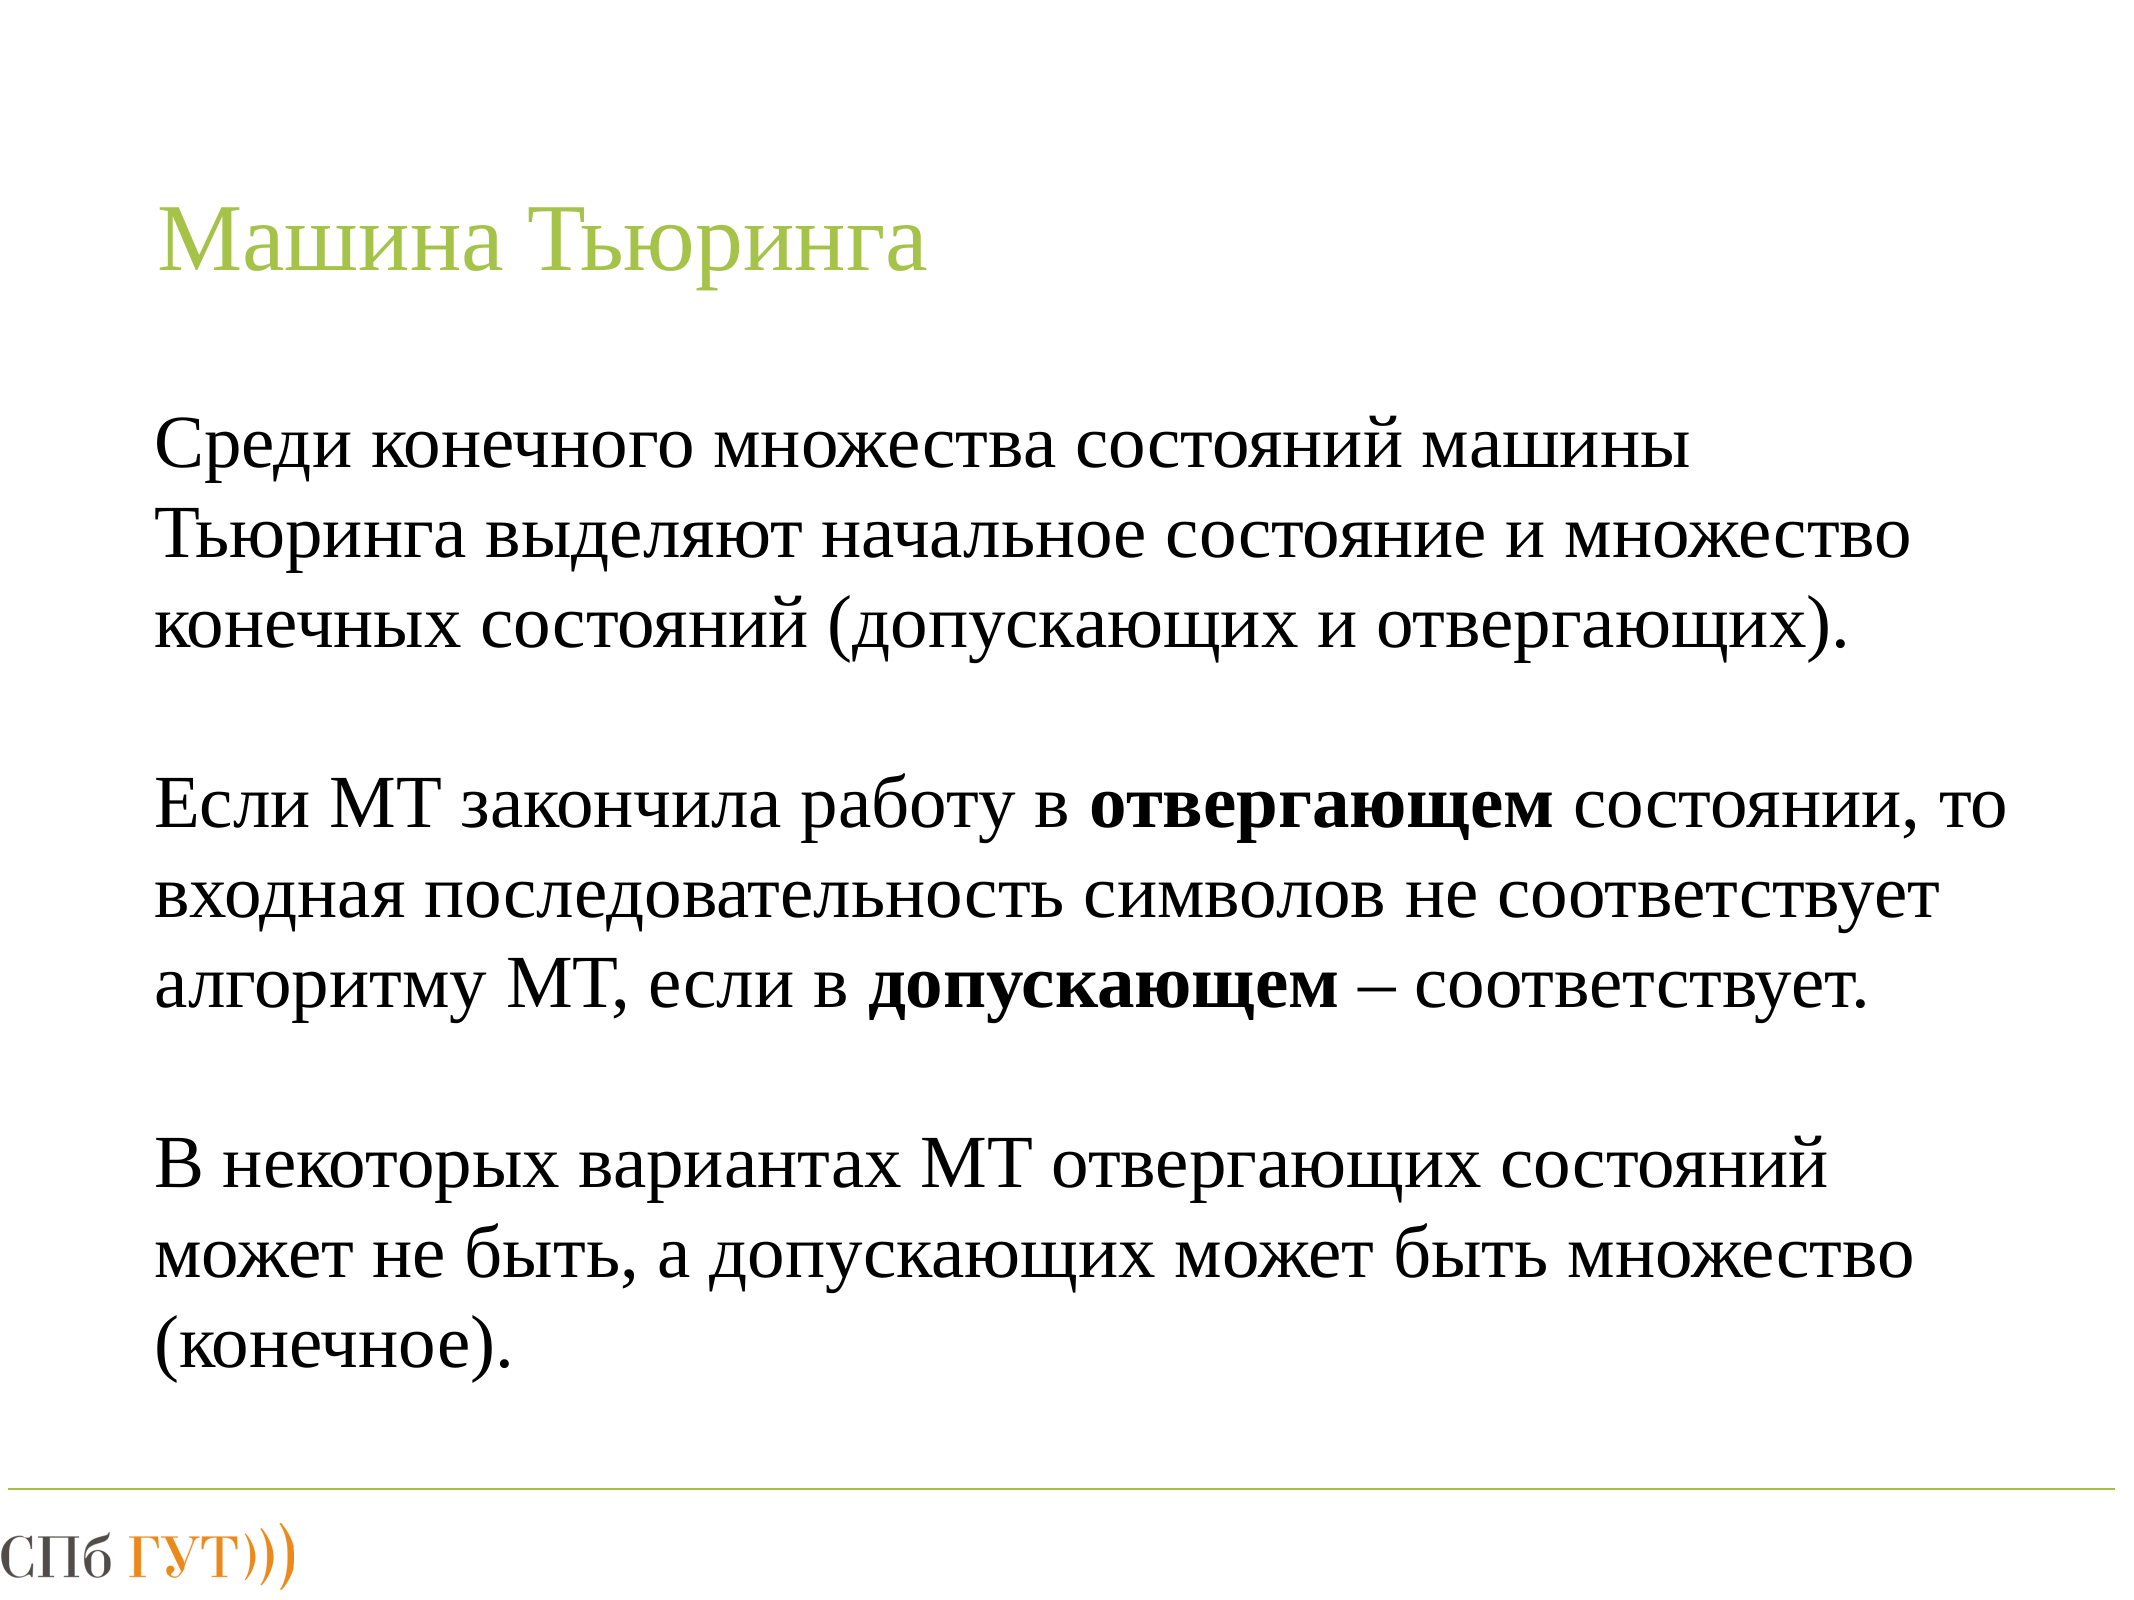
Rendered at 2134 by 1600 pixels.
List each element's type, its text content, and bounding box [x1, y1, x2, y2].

title Машина Тьюринга [146, 84, 1988, 381]
list Среди конечного множества состояний машины Тьюринга выделяют начальное состояние и множество конечных состояний (допускающих и отвергающих). Если МТ закончила работу в отвергающем состоянии, то входная последовательность символов не соответствует алгоритму МТ, если в допускающем – соответствует. В некоторых вариантах МТ отвергающих состояний может не быть, а допускающих может быть множество (конечное). [142, 381, 2024, 1557]
picture [1, 1522, 295, 1590]
